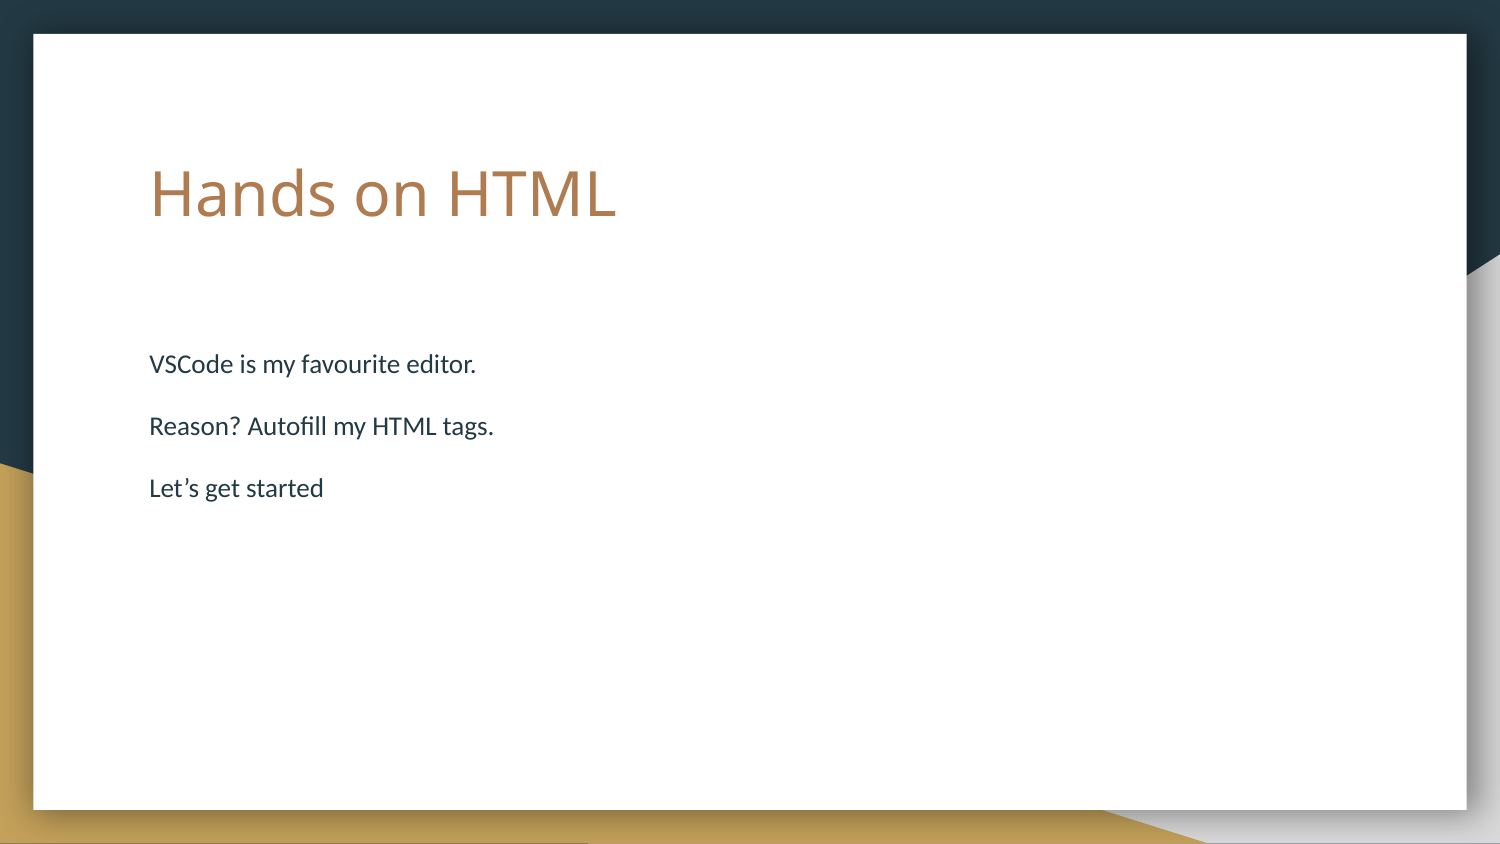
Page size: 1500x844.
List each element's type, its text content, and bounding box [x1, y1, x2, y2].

list VSCode is my favourite editor. Reason? Autofill my HTML tags. Let’s get started [134, 326, 1366, 729]
title Hands on HTML [134, 138, 1366, 296]
